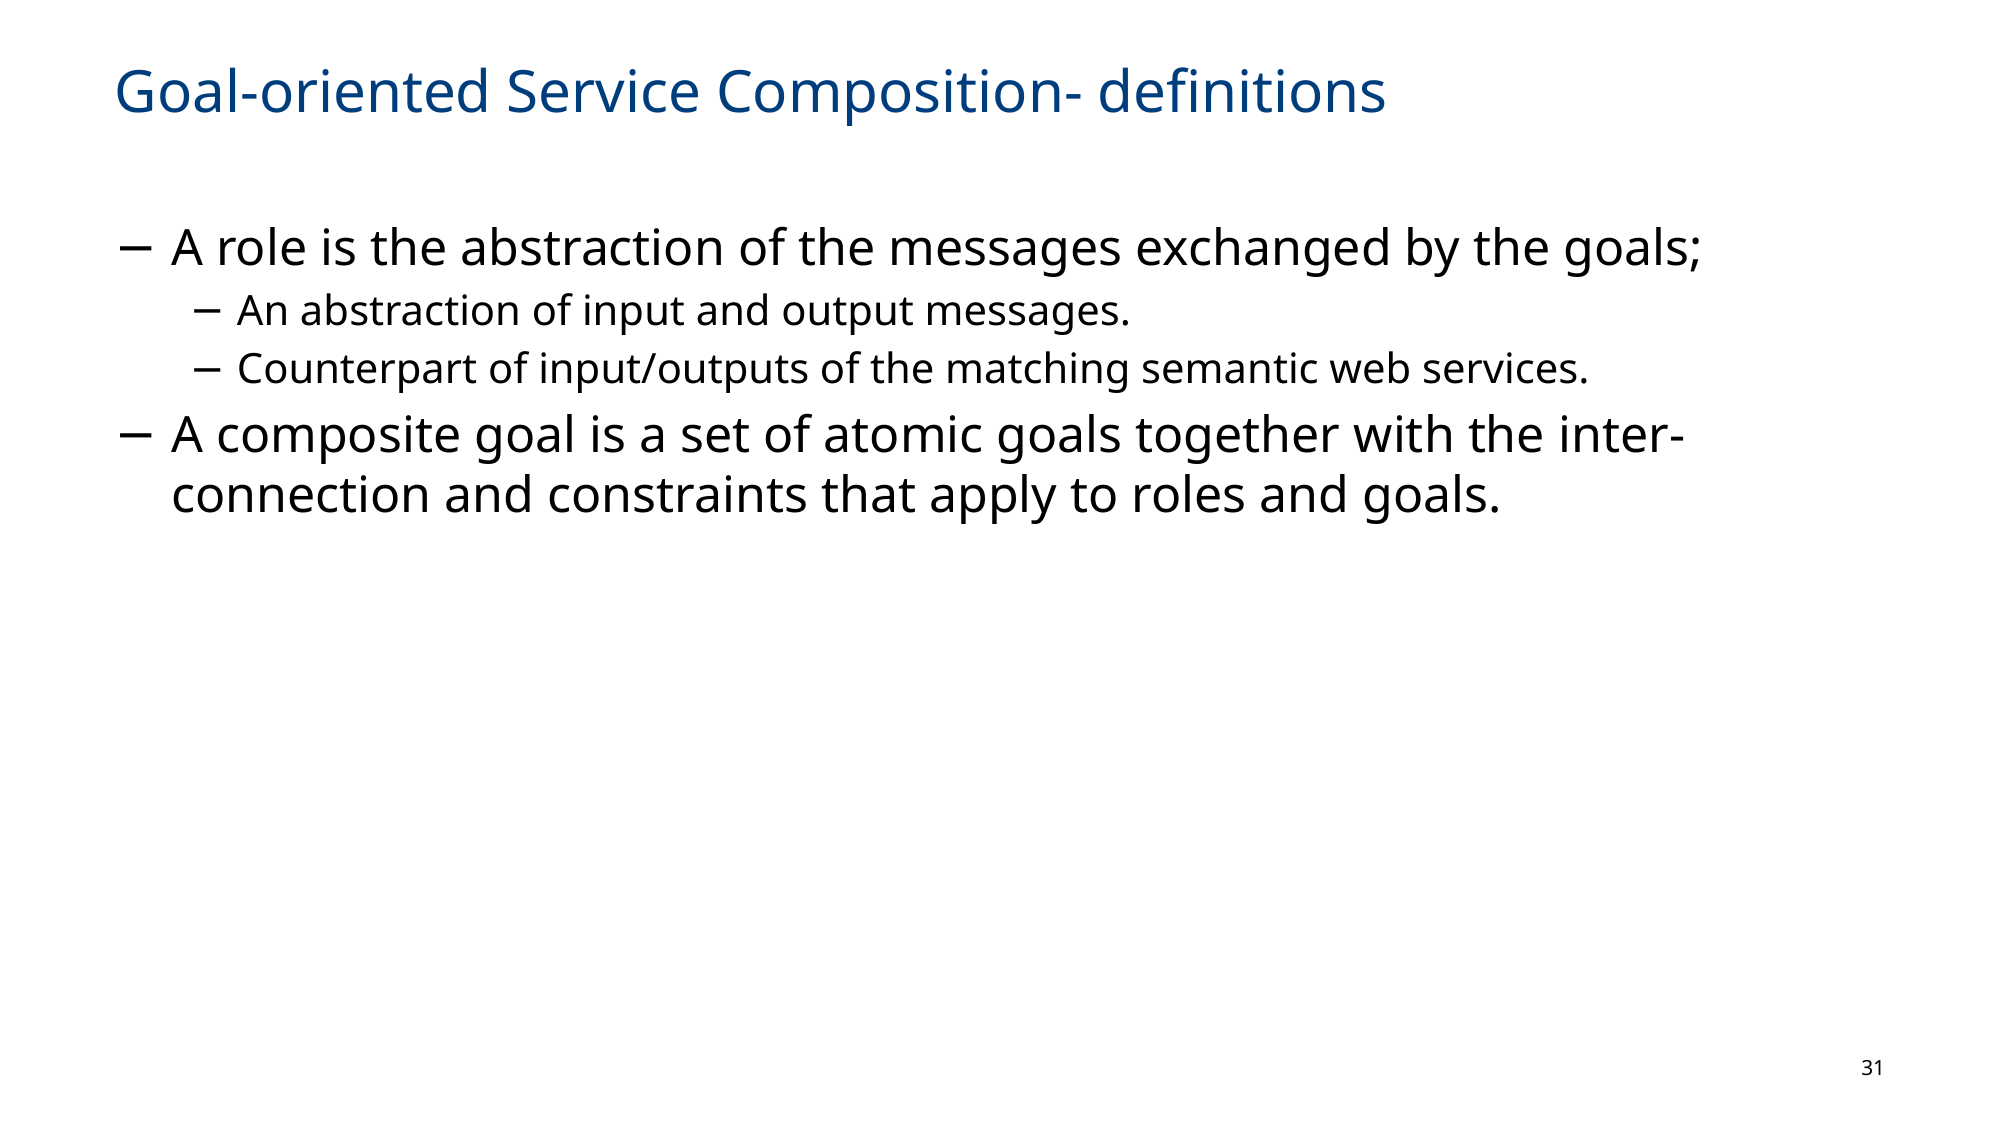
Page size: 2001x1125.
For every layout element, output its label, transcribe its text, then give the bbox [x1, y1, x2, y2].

title Goal-oriented Service Composition- definitions [99, 0, 1900, 184]
list A role is the abstraction of the messages exchanged by the goals; An abstraction of input and output messages. Counterpart of input/outputs of the matching semantic web services. A composite goal is a set of atomic goals together with the inter-connection and constraints that apply to roles and goals. [99, 208, 1900, 1024]
slide_number 31 [1433, 1046, 1901, 1103]
